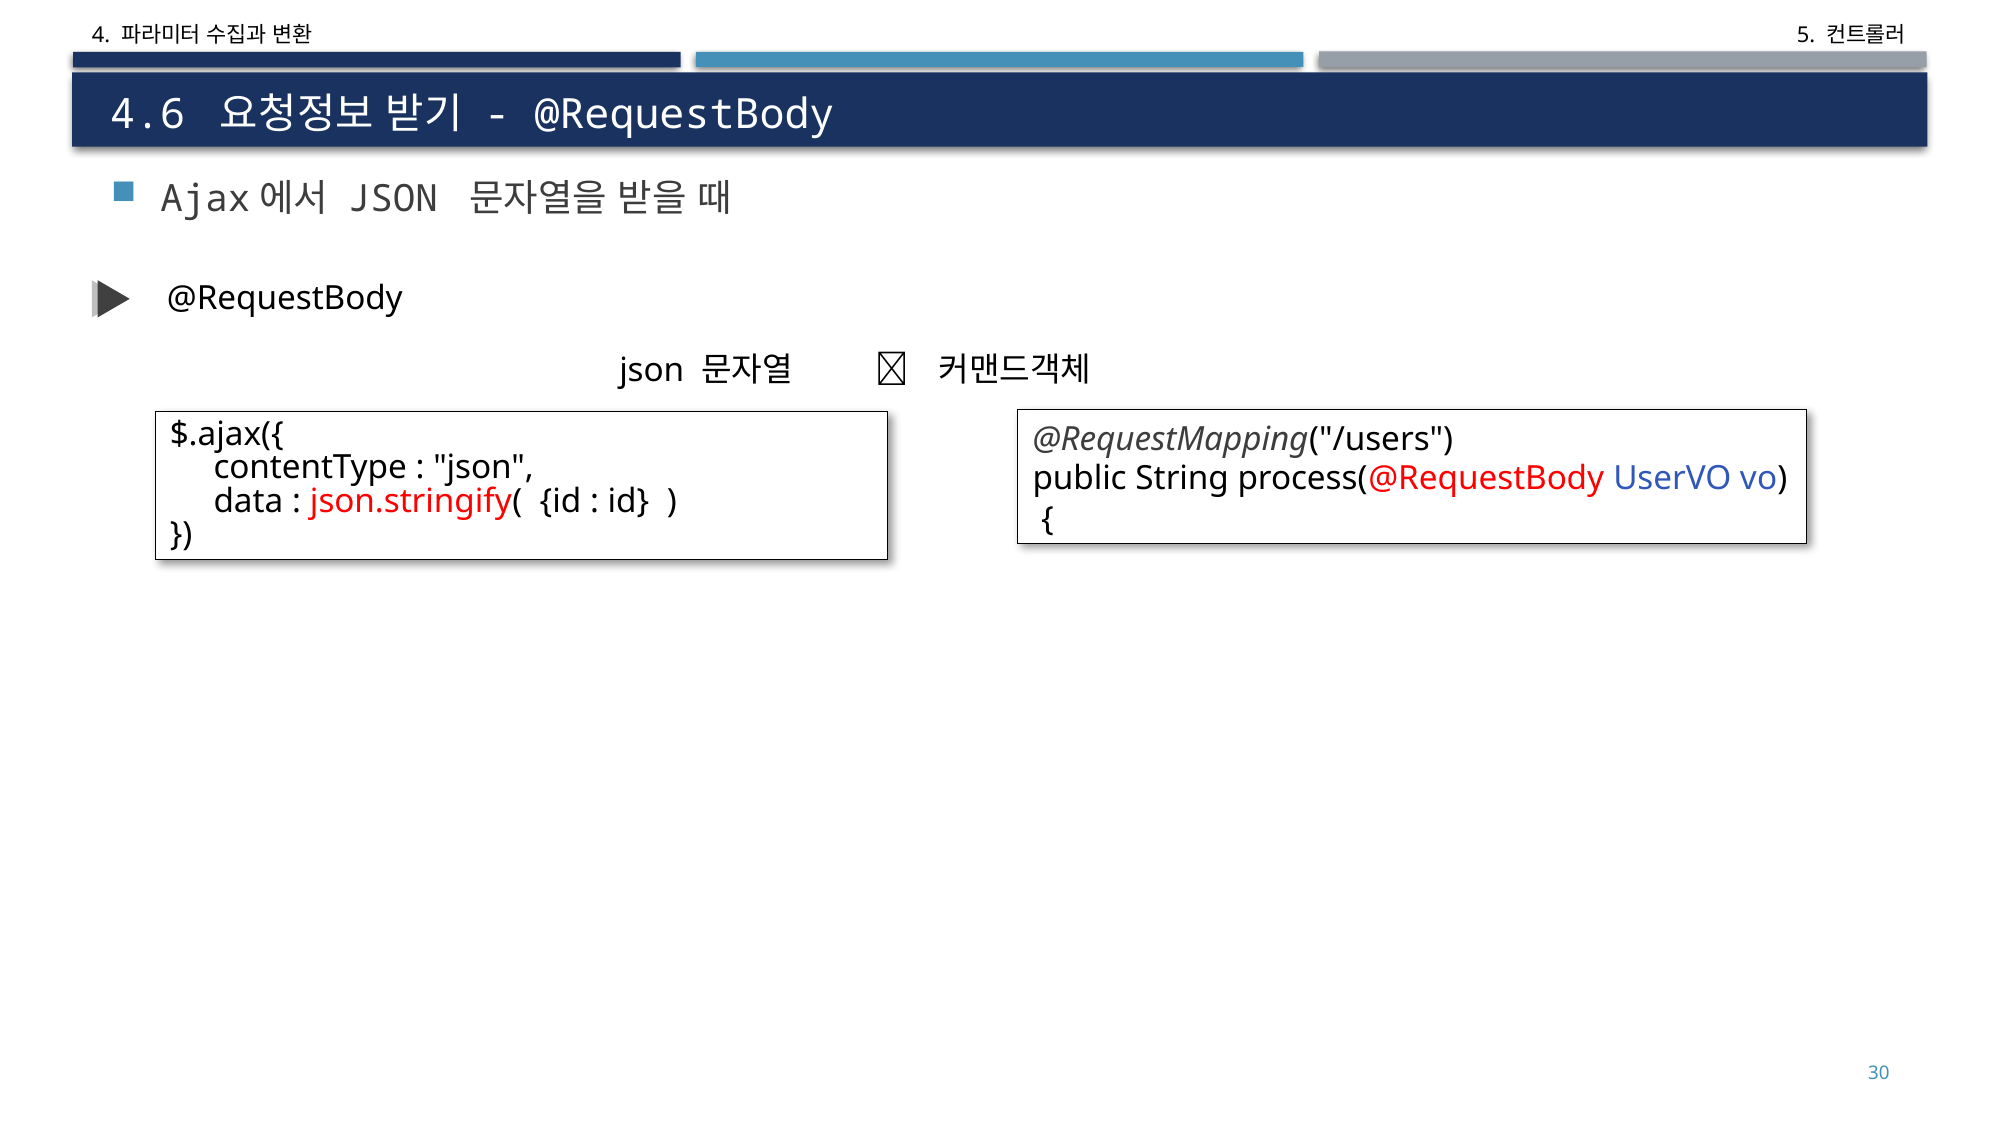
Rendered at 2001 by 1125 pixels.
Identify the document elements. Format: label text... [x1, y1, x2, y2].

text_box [91, 268, 454, 324]
slide_number 16 [1732, 1043, 1905, 1104]
text_box json 문자열  커맨드객체 [604, 341, 1605, 396]
text_box $.ajax({ contentType : "json", data : json.stringify( {id : id} ) }) [155, 411, 888, 560]
text_box 4. 파라미터 수집과 변환 [77, 12, 684, 54]
title 4.6 요청정보 받기 - @RequestBody [95, 79, 1905, 141]
list Ajax에서 JSON 문자열을 받을 때 [95, 166, 1905, 1030]
text_box @RequestMapping("/users") public String process(@RequestBody UserVO vo) { [1017, 409, 1807, 544]
